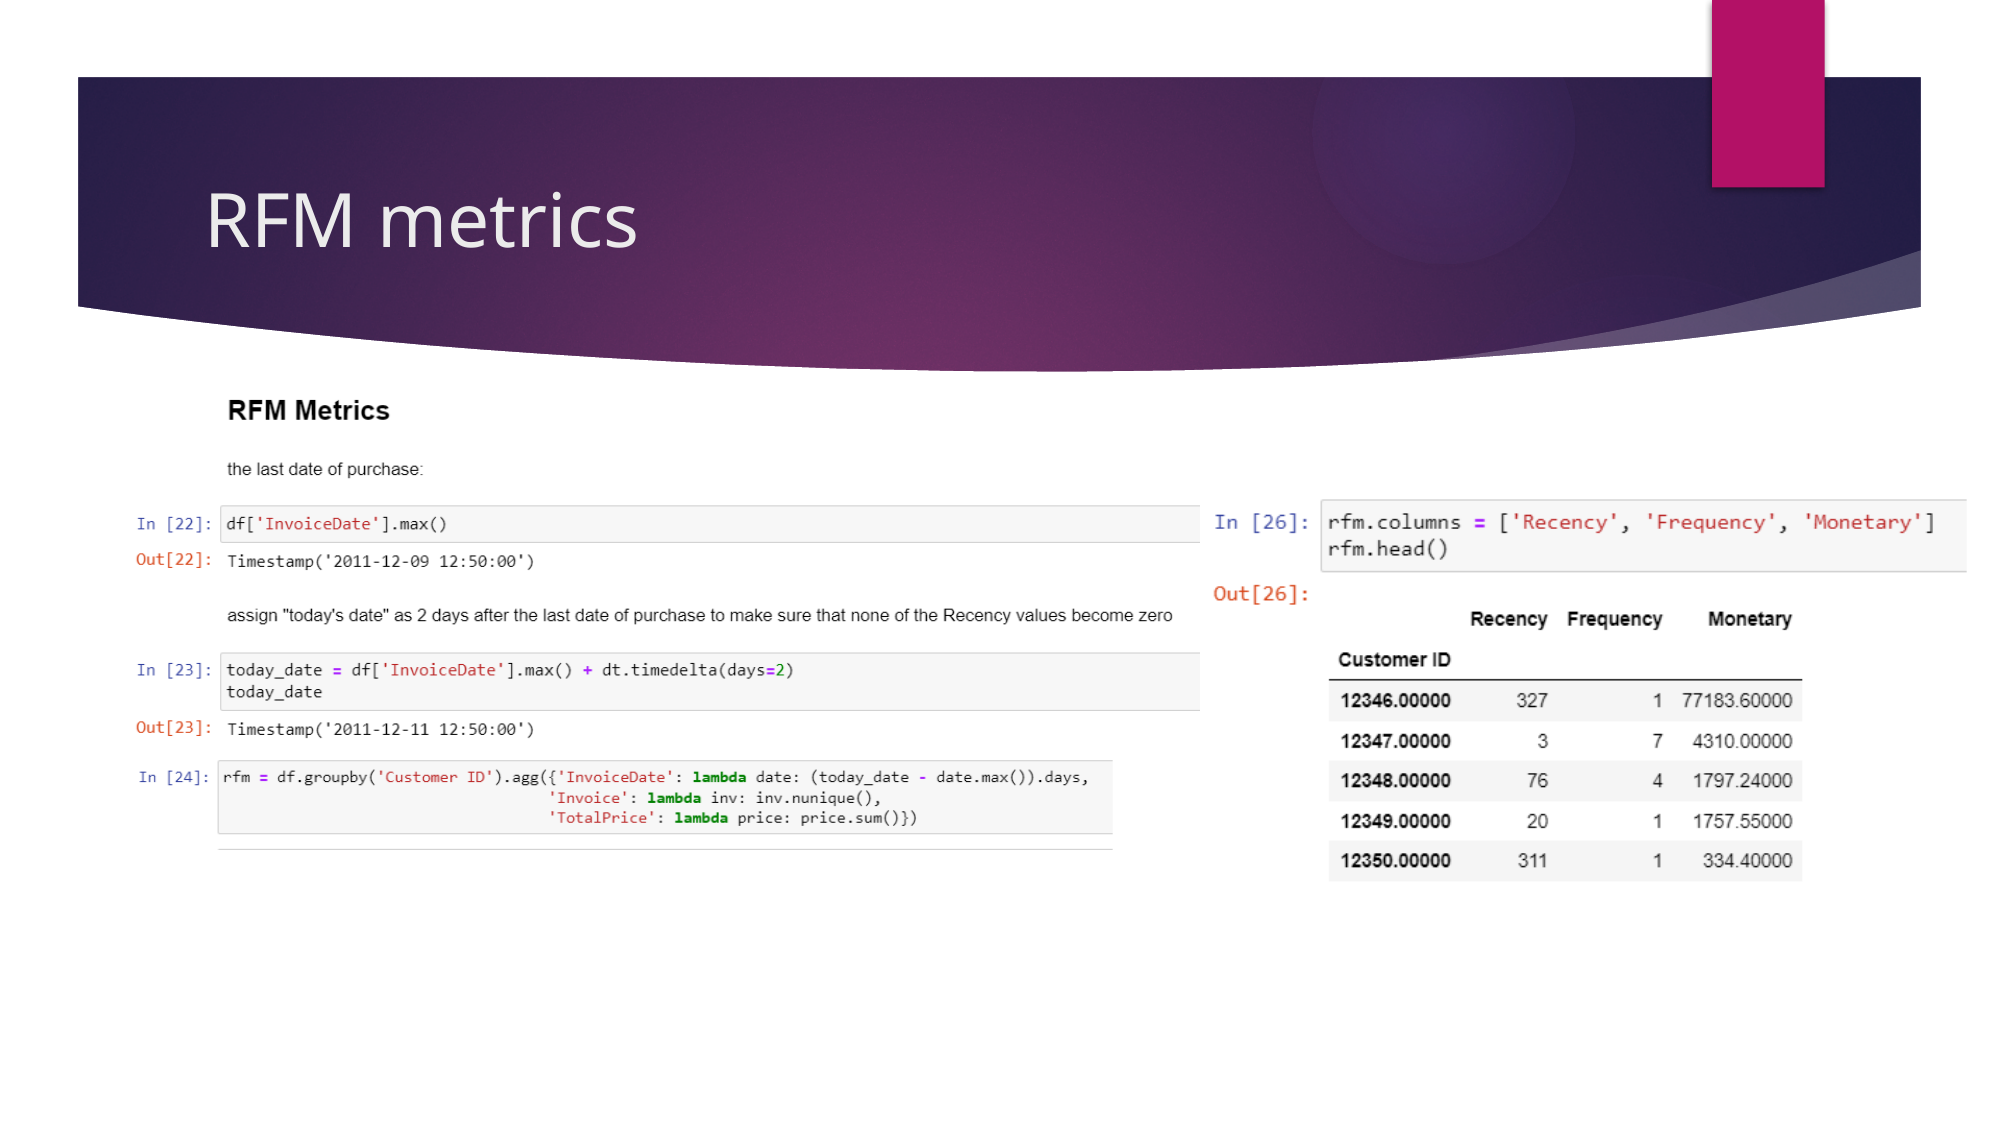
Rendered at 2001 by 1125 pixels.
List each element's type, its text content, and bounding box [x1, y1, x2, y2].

picture [128, 755, 1113, 850]
title RFM metrics [189, 159, 1627, 276]
picture [116, 377, 1967, 898]
